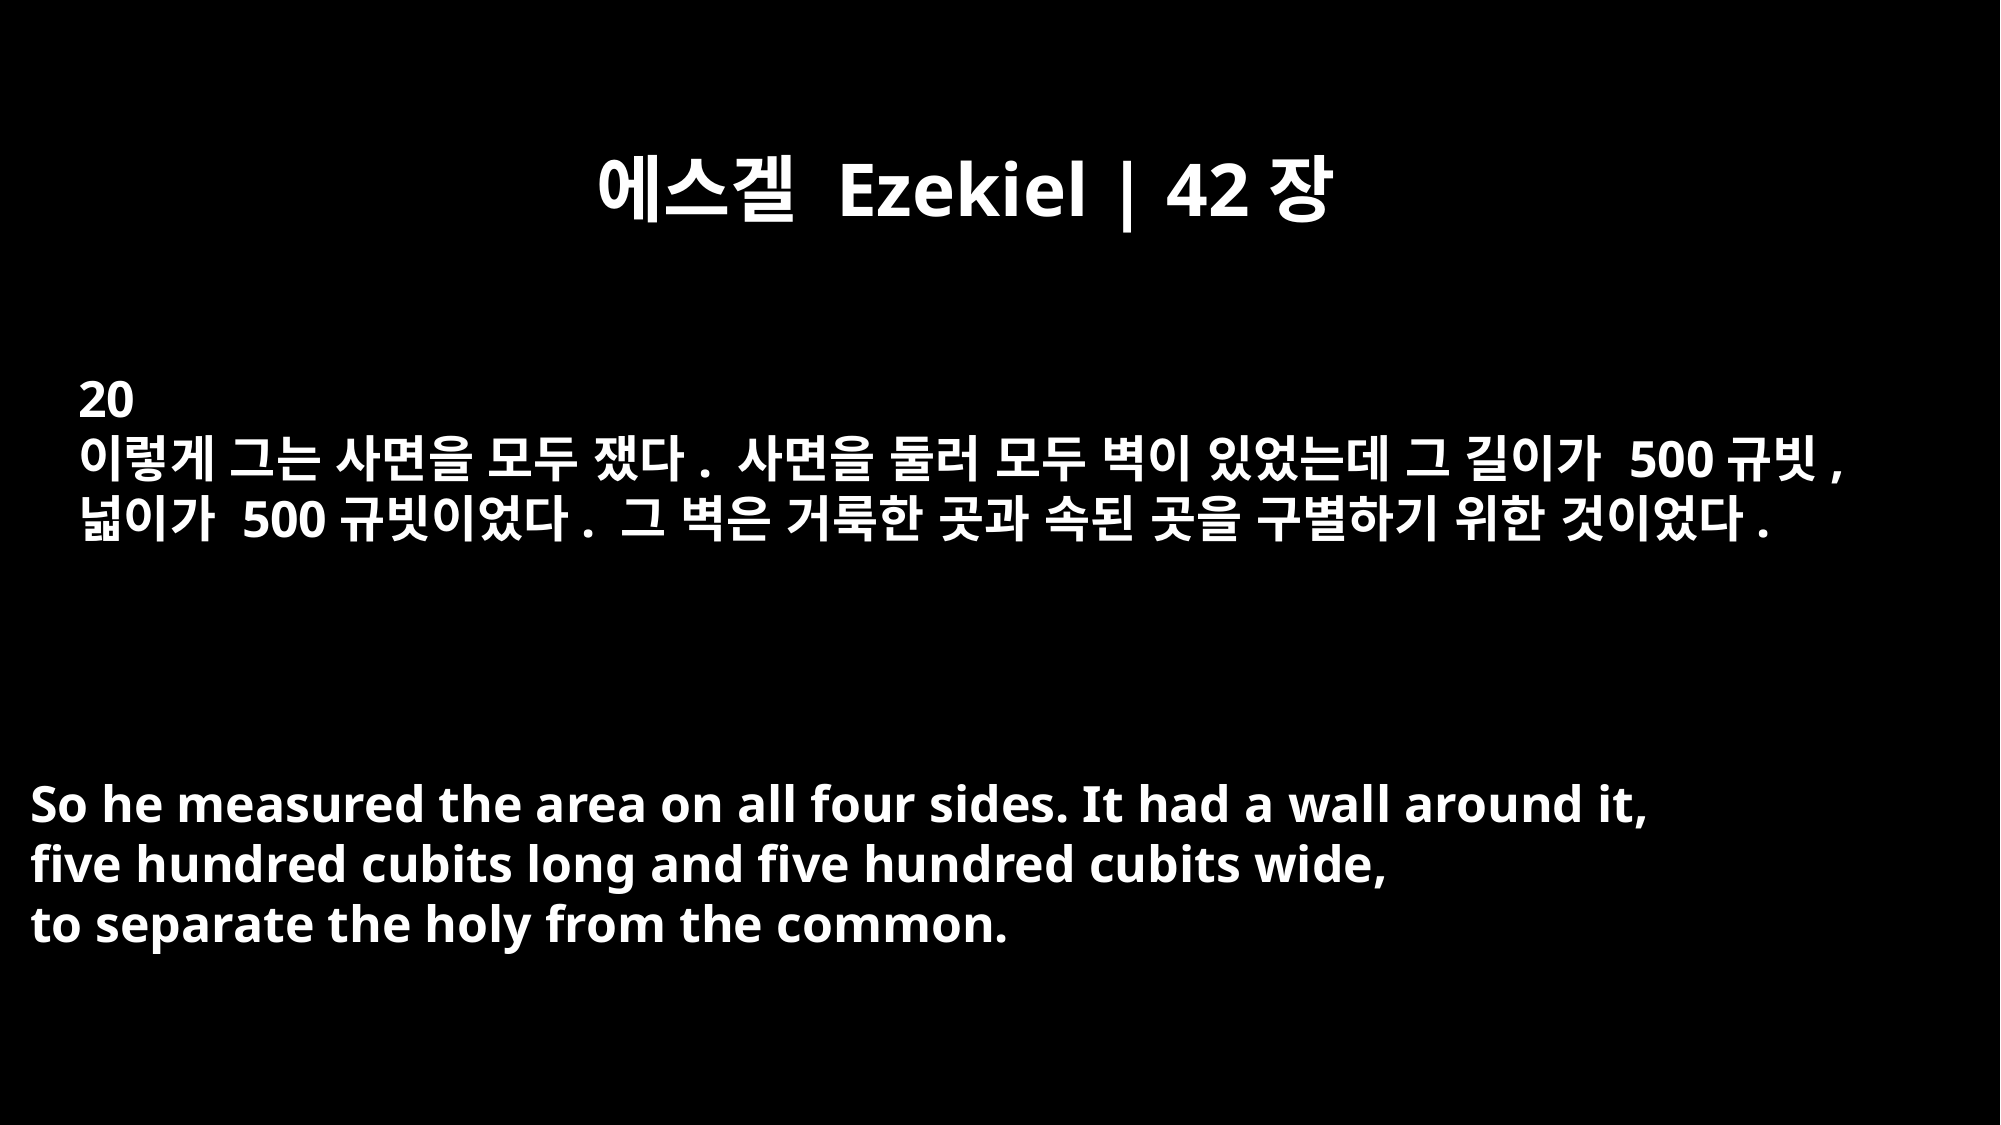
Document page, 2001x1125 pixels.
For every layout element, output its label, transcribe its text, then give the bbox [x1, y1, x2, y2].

text_box 20 이렇게 그는 사면을 모두 쟀다. 사면을 둘러 모두 벽이 있었는데 그 길이가 500규빗, 넓이가 500규빗이었다. 그 벽은 거룩한 곳과 속된 곳을 구별하기 위한 것이었다. [63, 359, 1873, 555]
text_box 에스겔 Ezekiel | 42장 [581, 136, 1351, 239]
text_box So he measured the area on all four sides. It had a wall around it, five hundred cubits long and five hundred cubits wide, to separate the holy from the common. [15, 764, 1678, 960]
